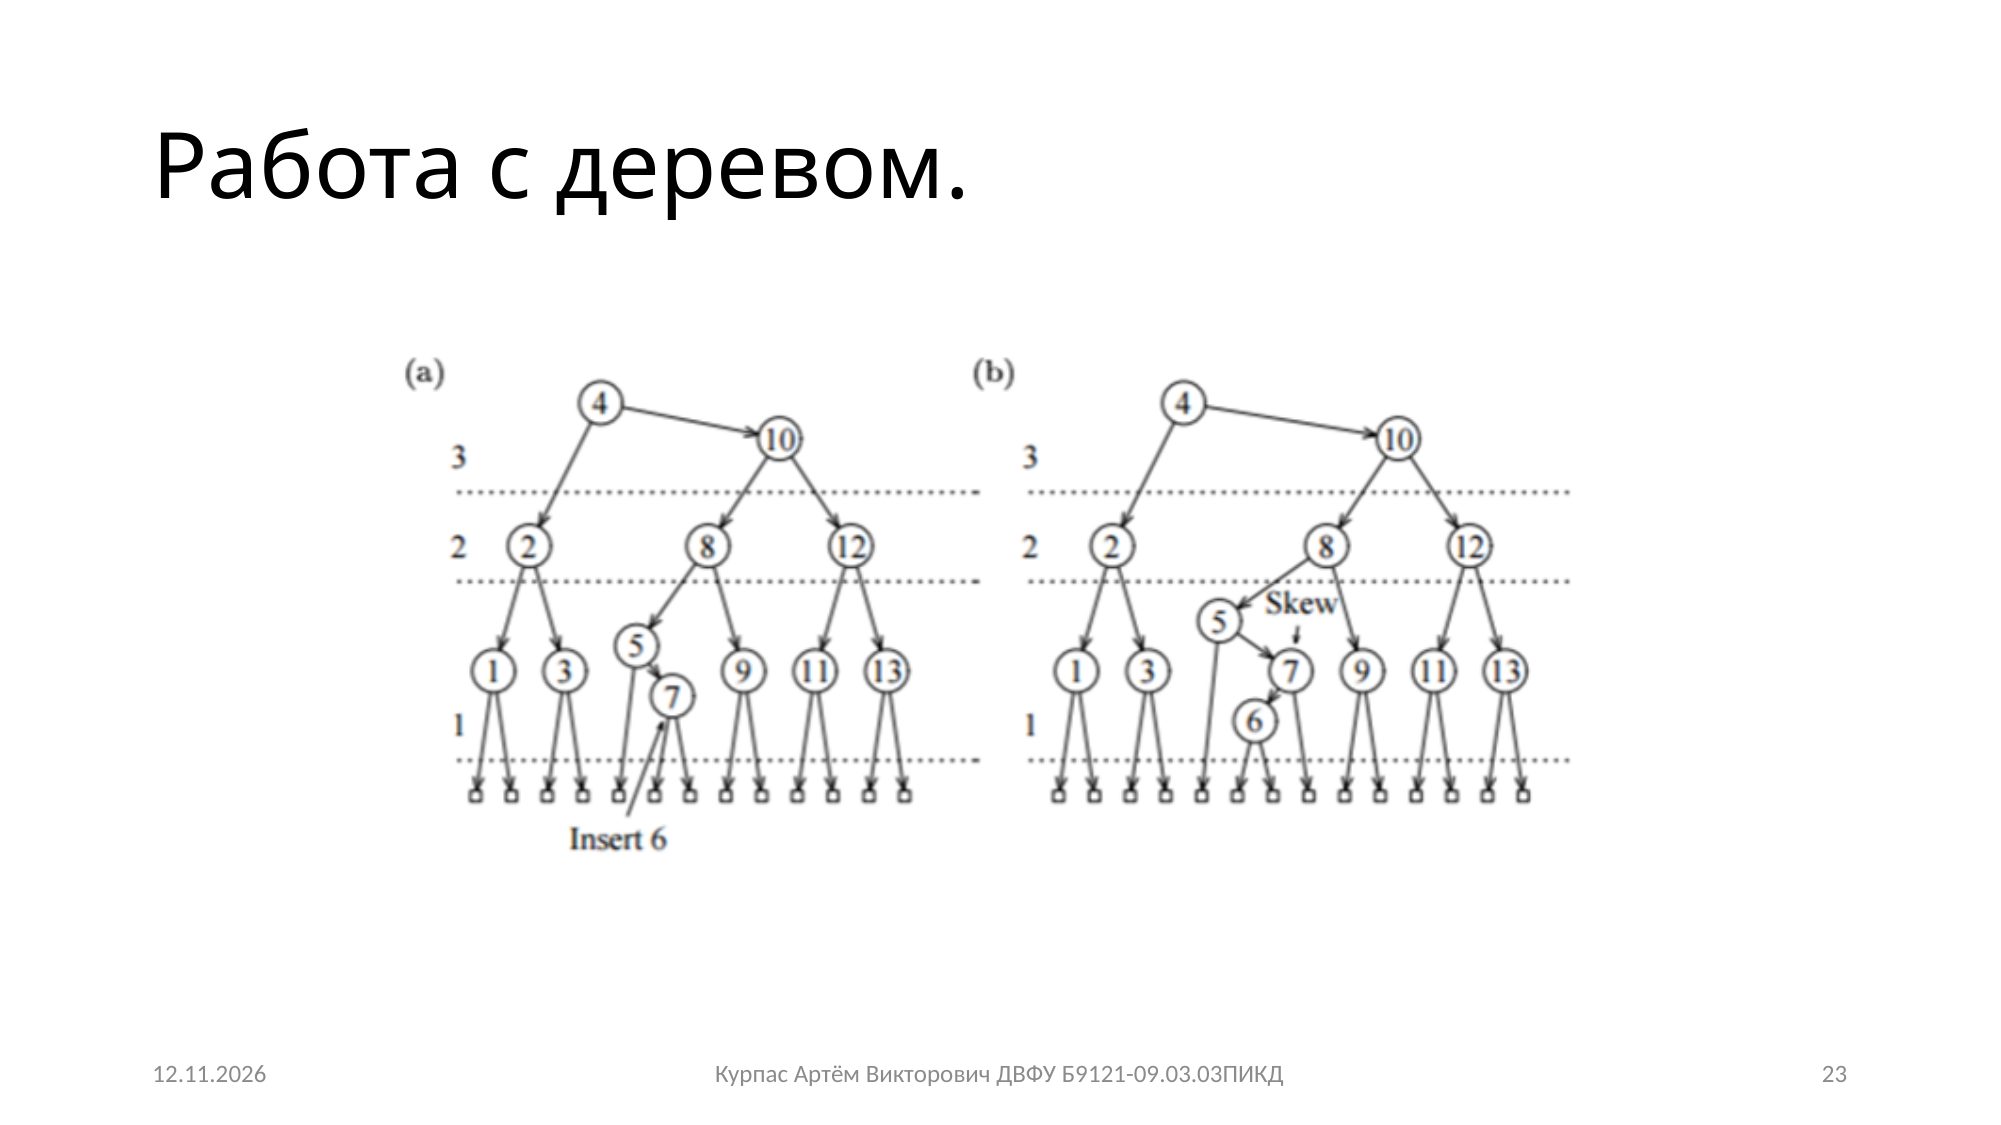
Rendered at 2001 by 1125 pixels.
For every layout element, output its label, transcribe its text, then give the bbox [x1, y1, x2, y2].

picture [389, 322, 1610, 876]
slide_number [137, 1042, 588, 1103]
footer Курпас Артём Викторович ДВФУ Б9121-09.03.03ПИКД [662, 1042, 1338, 1103]
slide_number 23 [1412, 1042, 1863, 1103]
